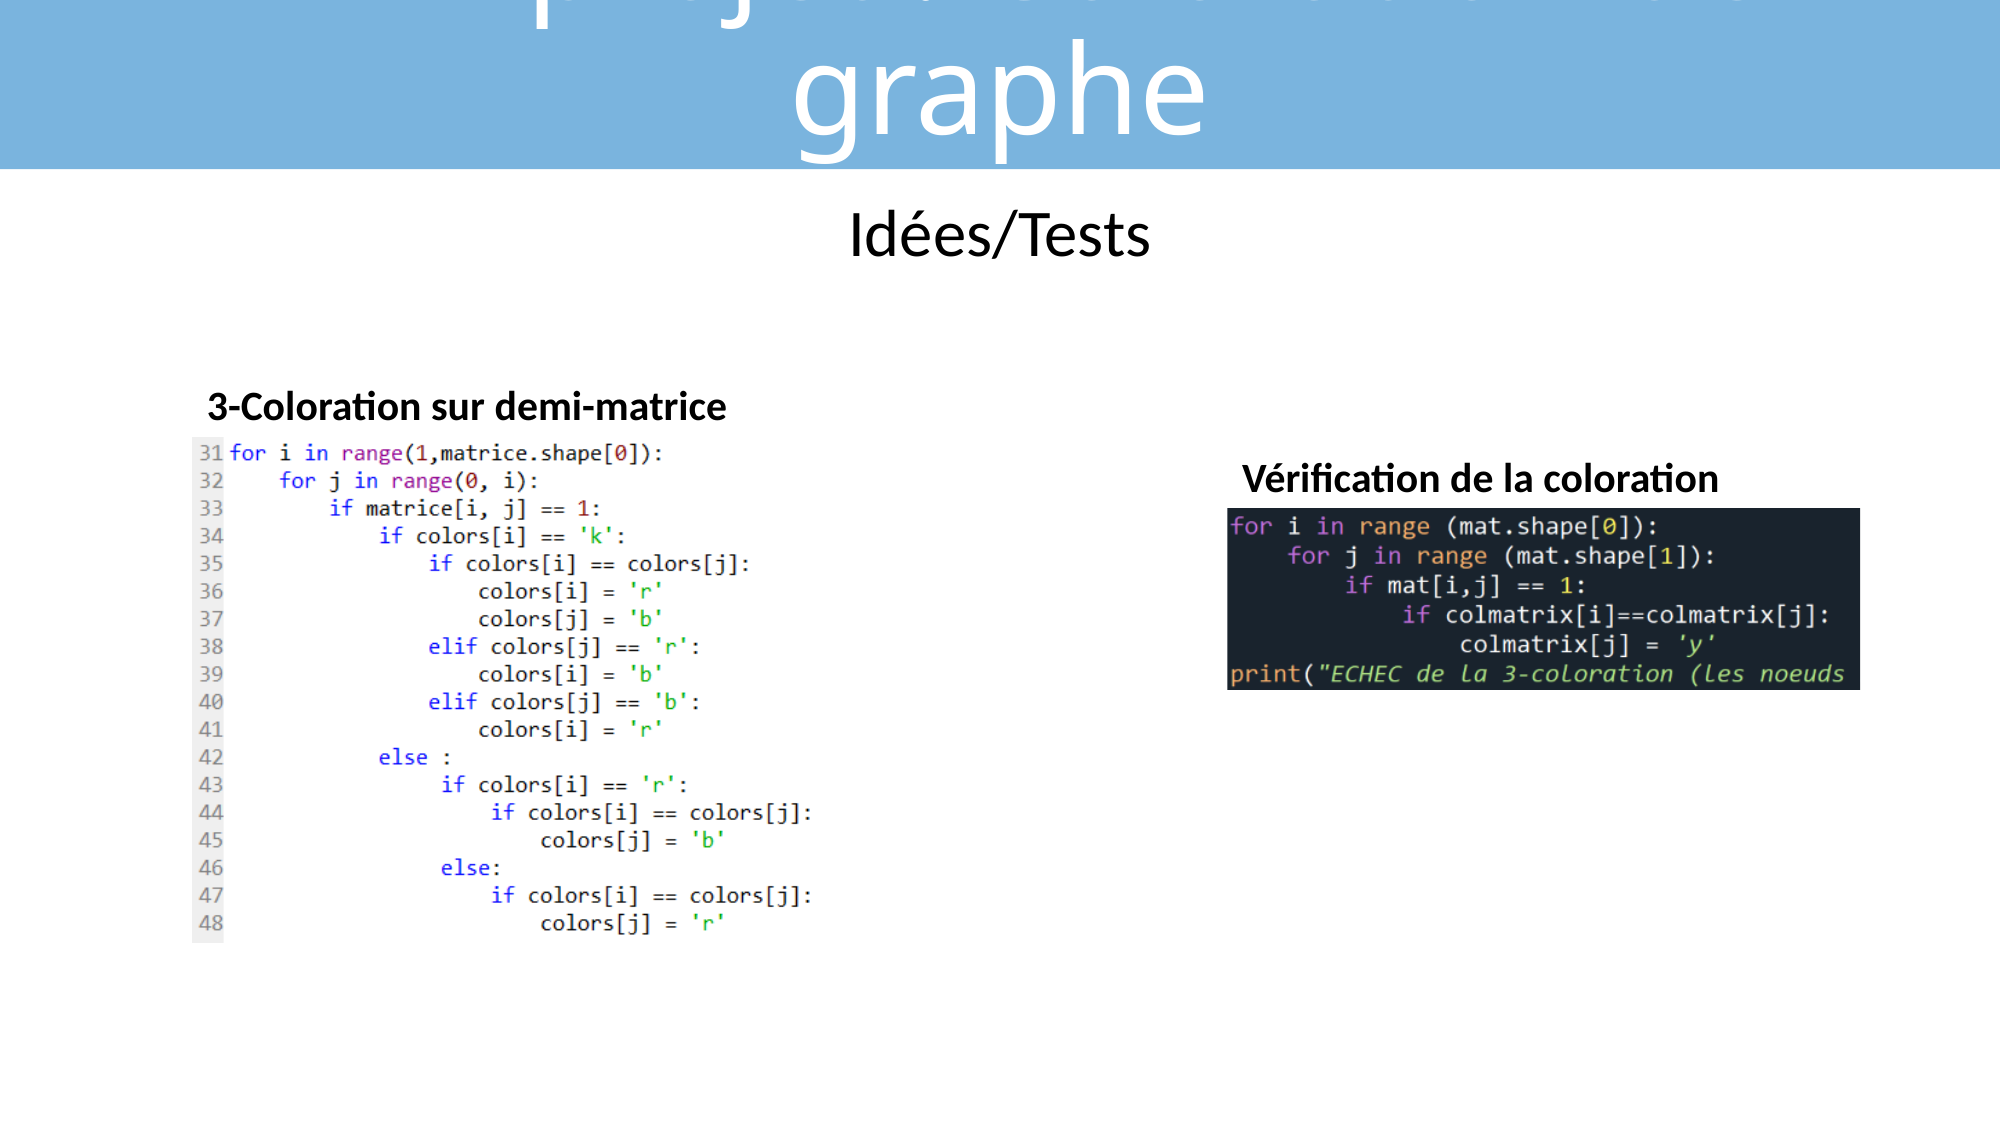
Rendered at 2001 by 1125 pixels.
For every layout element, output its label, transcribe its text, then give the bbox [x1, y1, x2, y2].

title Mini-projet : Coloration de graphe [0, 0, 2000, 170]
subtitle Idées/Tests [0, 191, 2000, 297]
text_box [192, 371, 825, 943]
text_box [1227, 442, 1861, 690]
